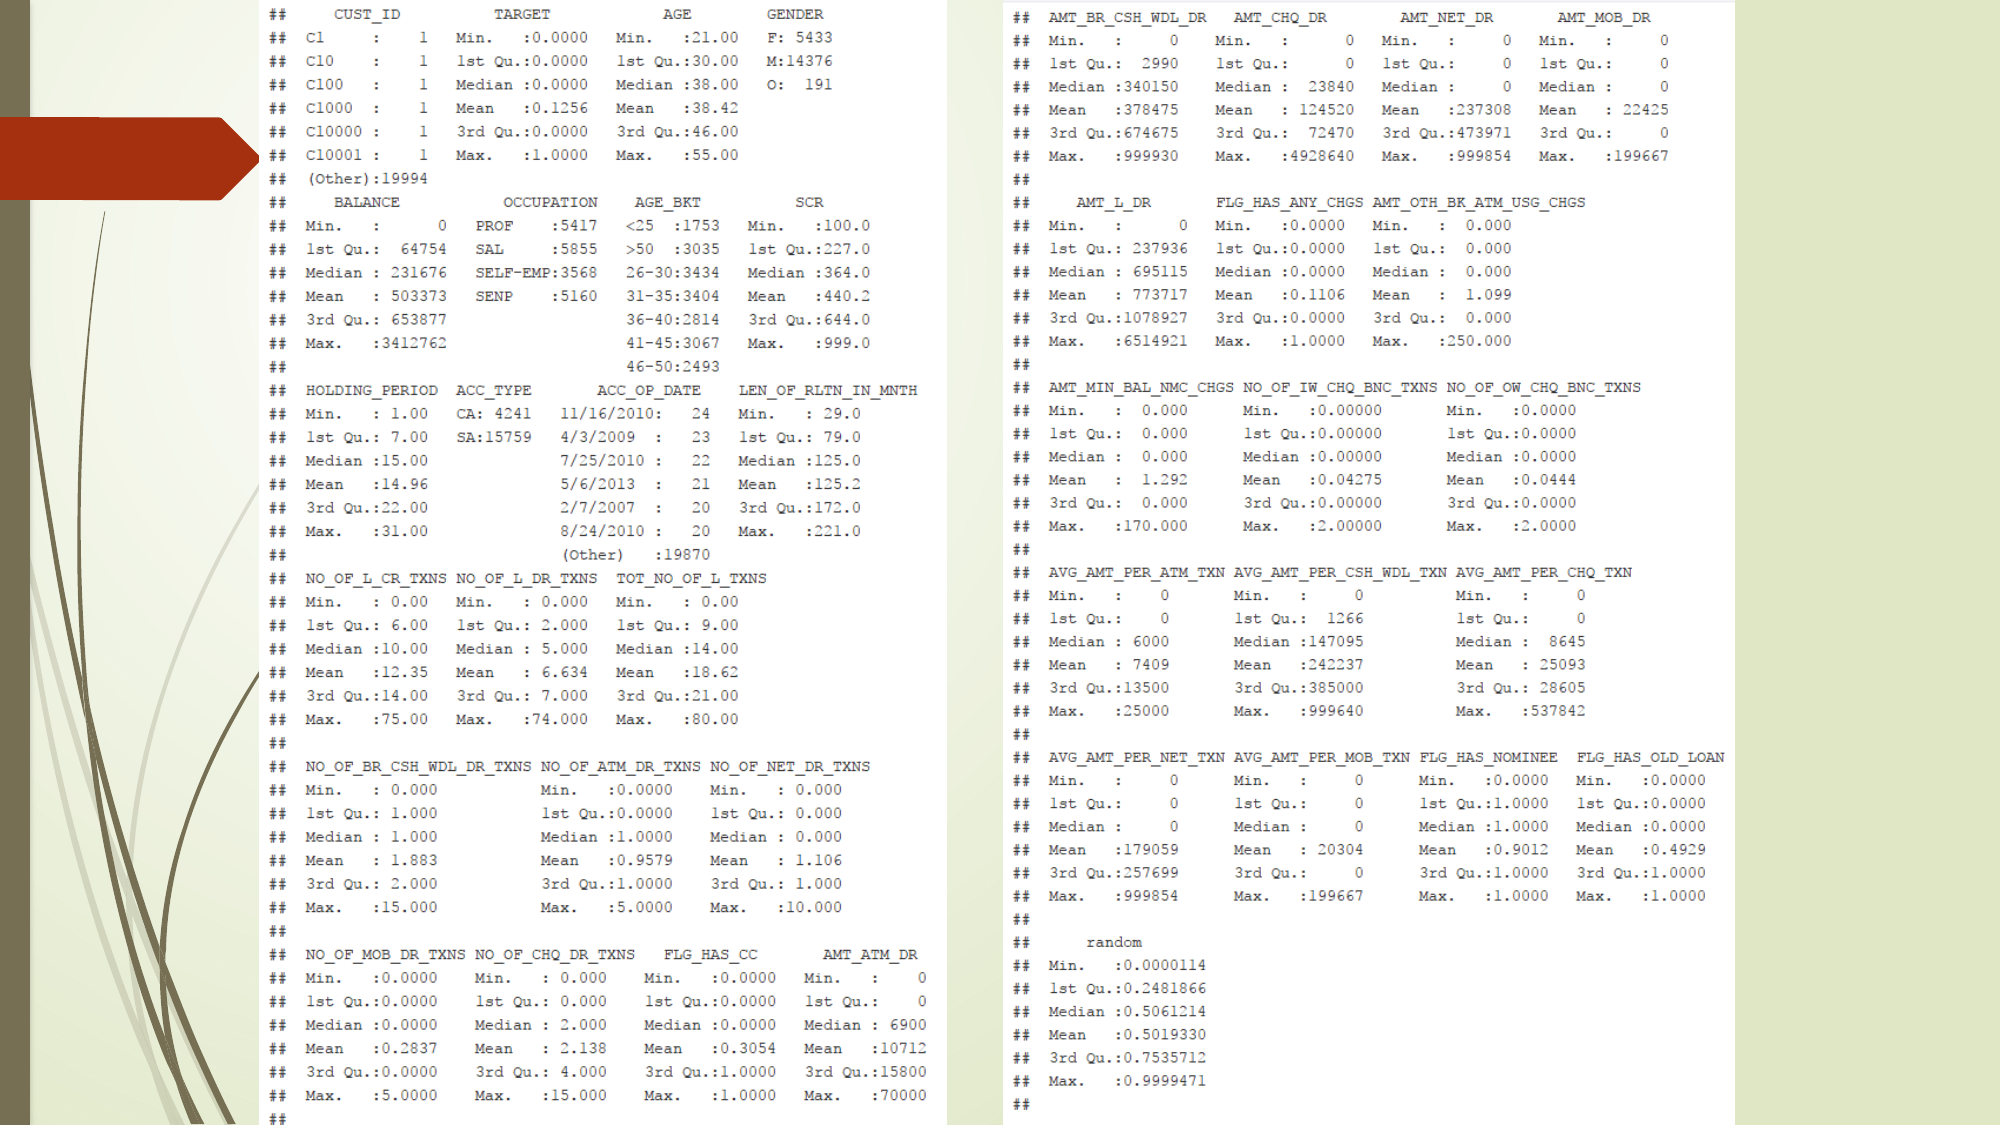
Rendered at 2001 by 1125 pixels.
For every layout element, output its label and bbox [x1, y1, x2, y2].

picture [259, 0, 947, 1125]
picture [1003, 0, 1736, 1125]
